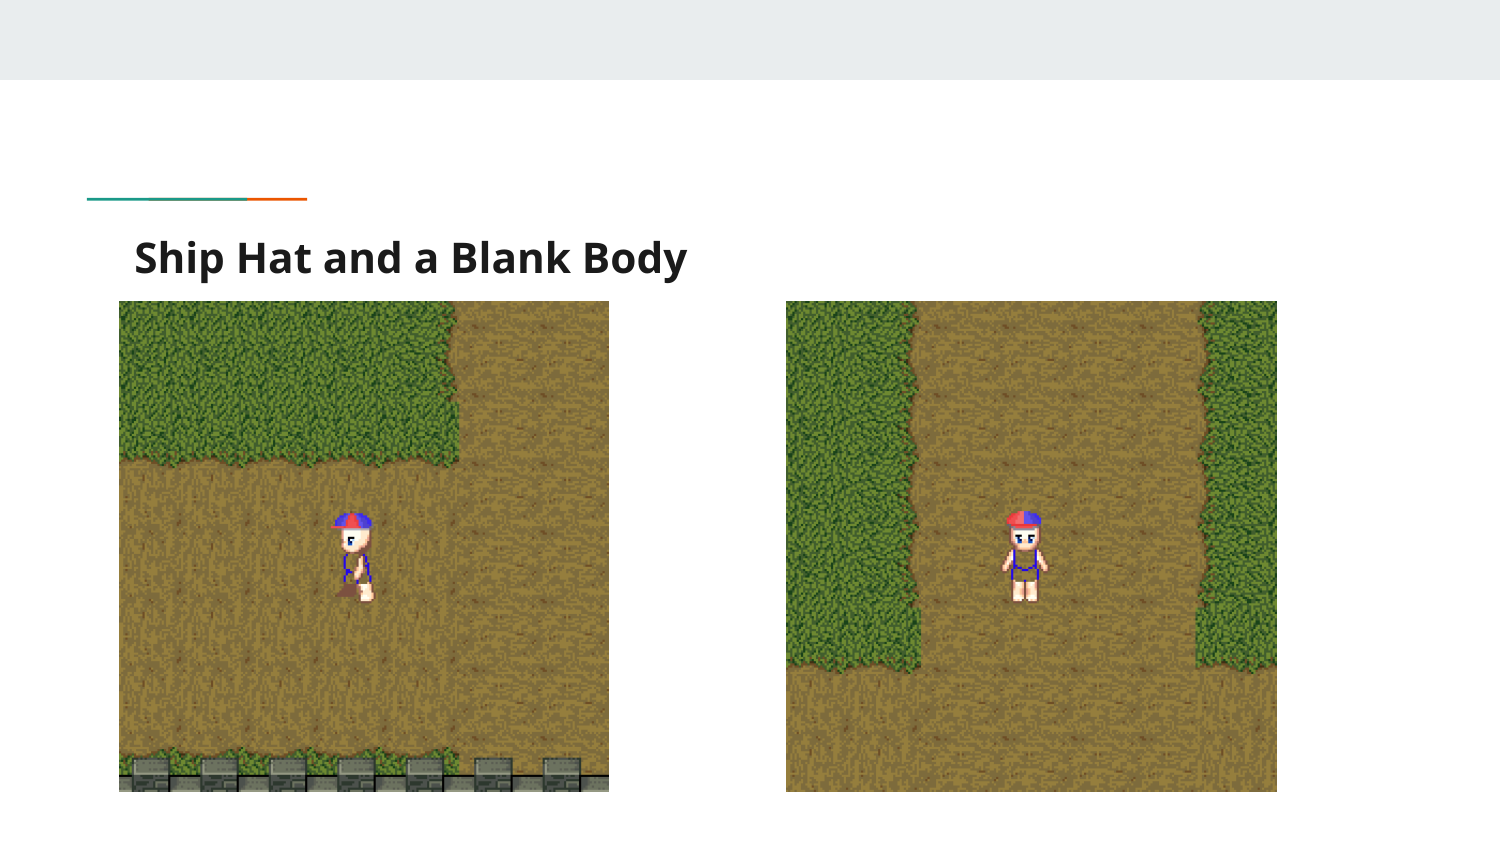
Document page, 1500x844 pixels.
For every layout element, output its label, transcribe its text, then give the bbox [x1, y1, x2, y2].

picture [786, 301, 1277, 792]
title Ship Hat and a Blank Body [119, 213, 1381, 302]
picture [119, 301, 610, 792]
